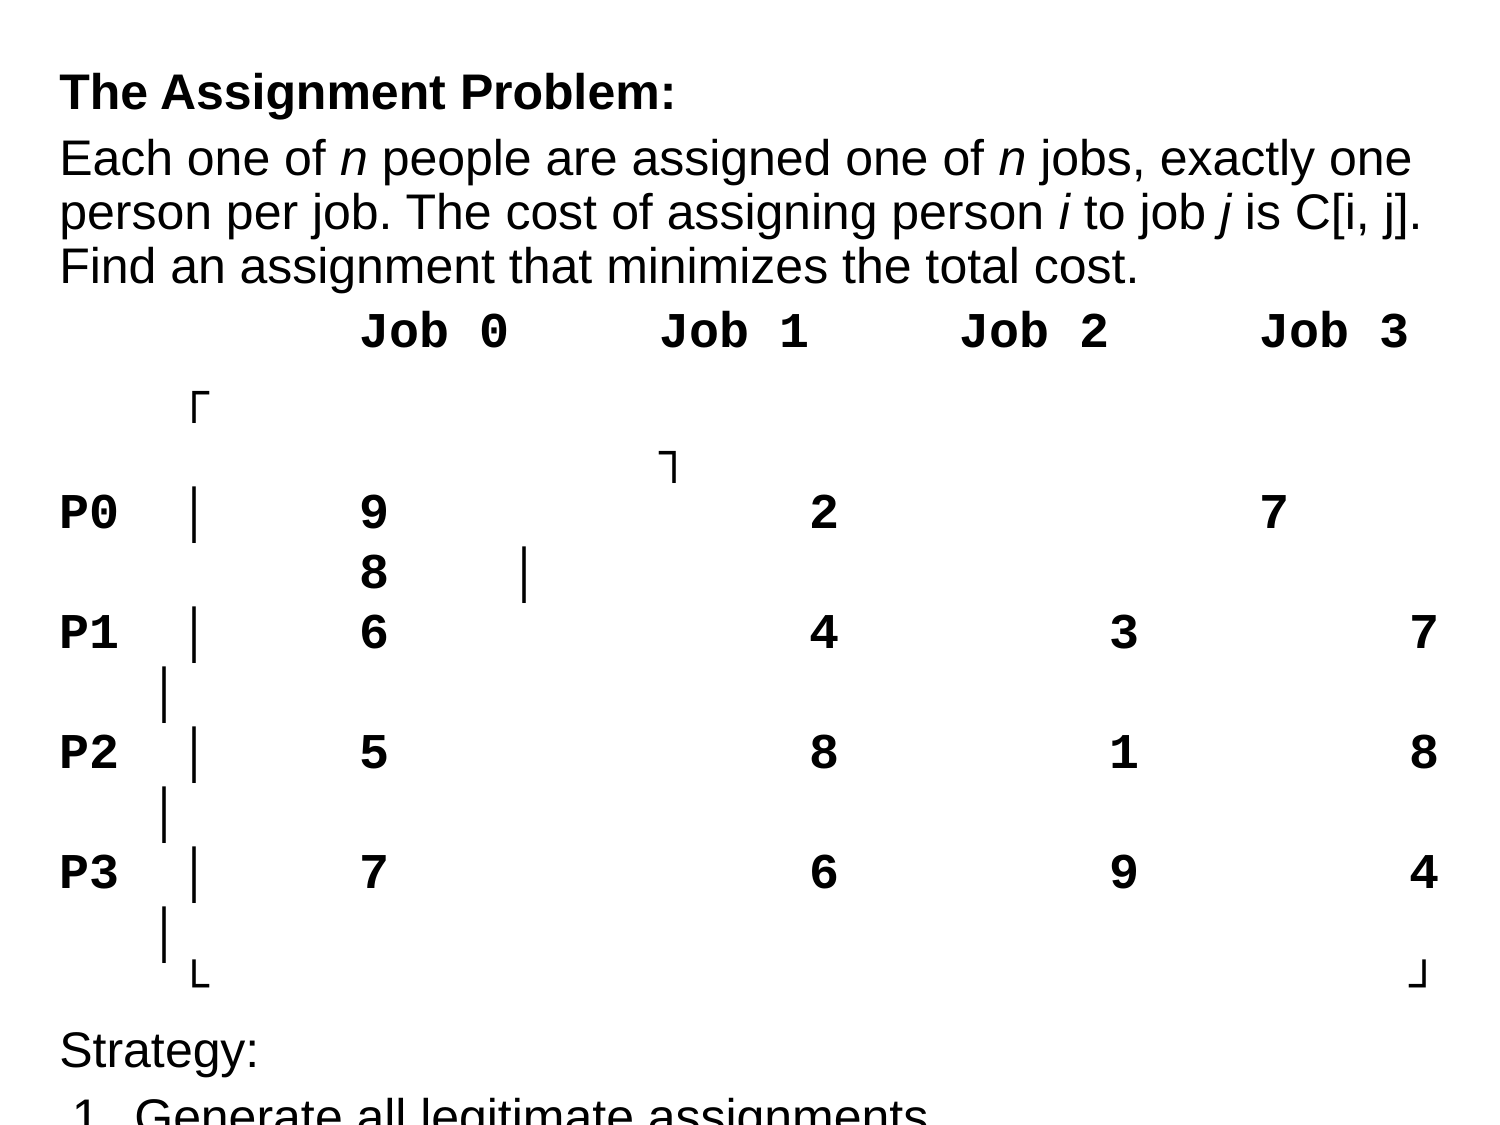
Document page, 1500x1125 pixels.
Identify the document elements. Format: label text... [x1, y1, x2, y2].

text_box The Assignment Problem: Each one of n people are assigned one of n jobs, exactly one person per job. The cost of assigning person i to job j is C[i, j]. Find an assignment that minimizes the total cost. Job 0 Job 1 Job 2 Job 3 ┌ ┐ P0 │ 9 2 7 8 │ P1 │ 6 4 3 7 │ P2 │ 5 8 1 8 │ P3 │ 7 6 9 4 │ └ ┘ Strategy: Generate all legitimate assignments, Compute cost of each assignment, and Select the cheapest one. [44, 44, 1455, 1018]
